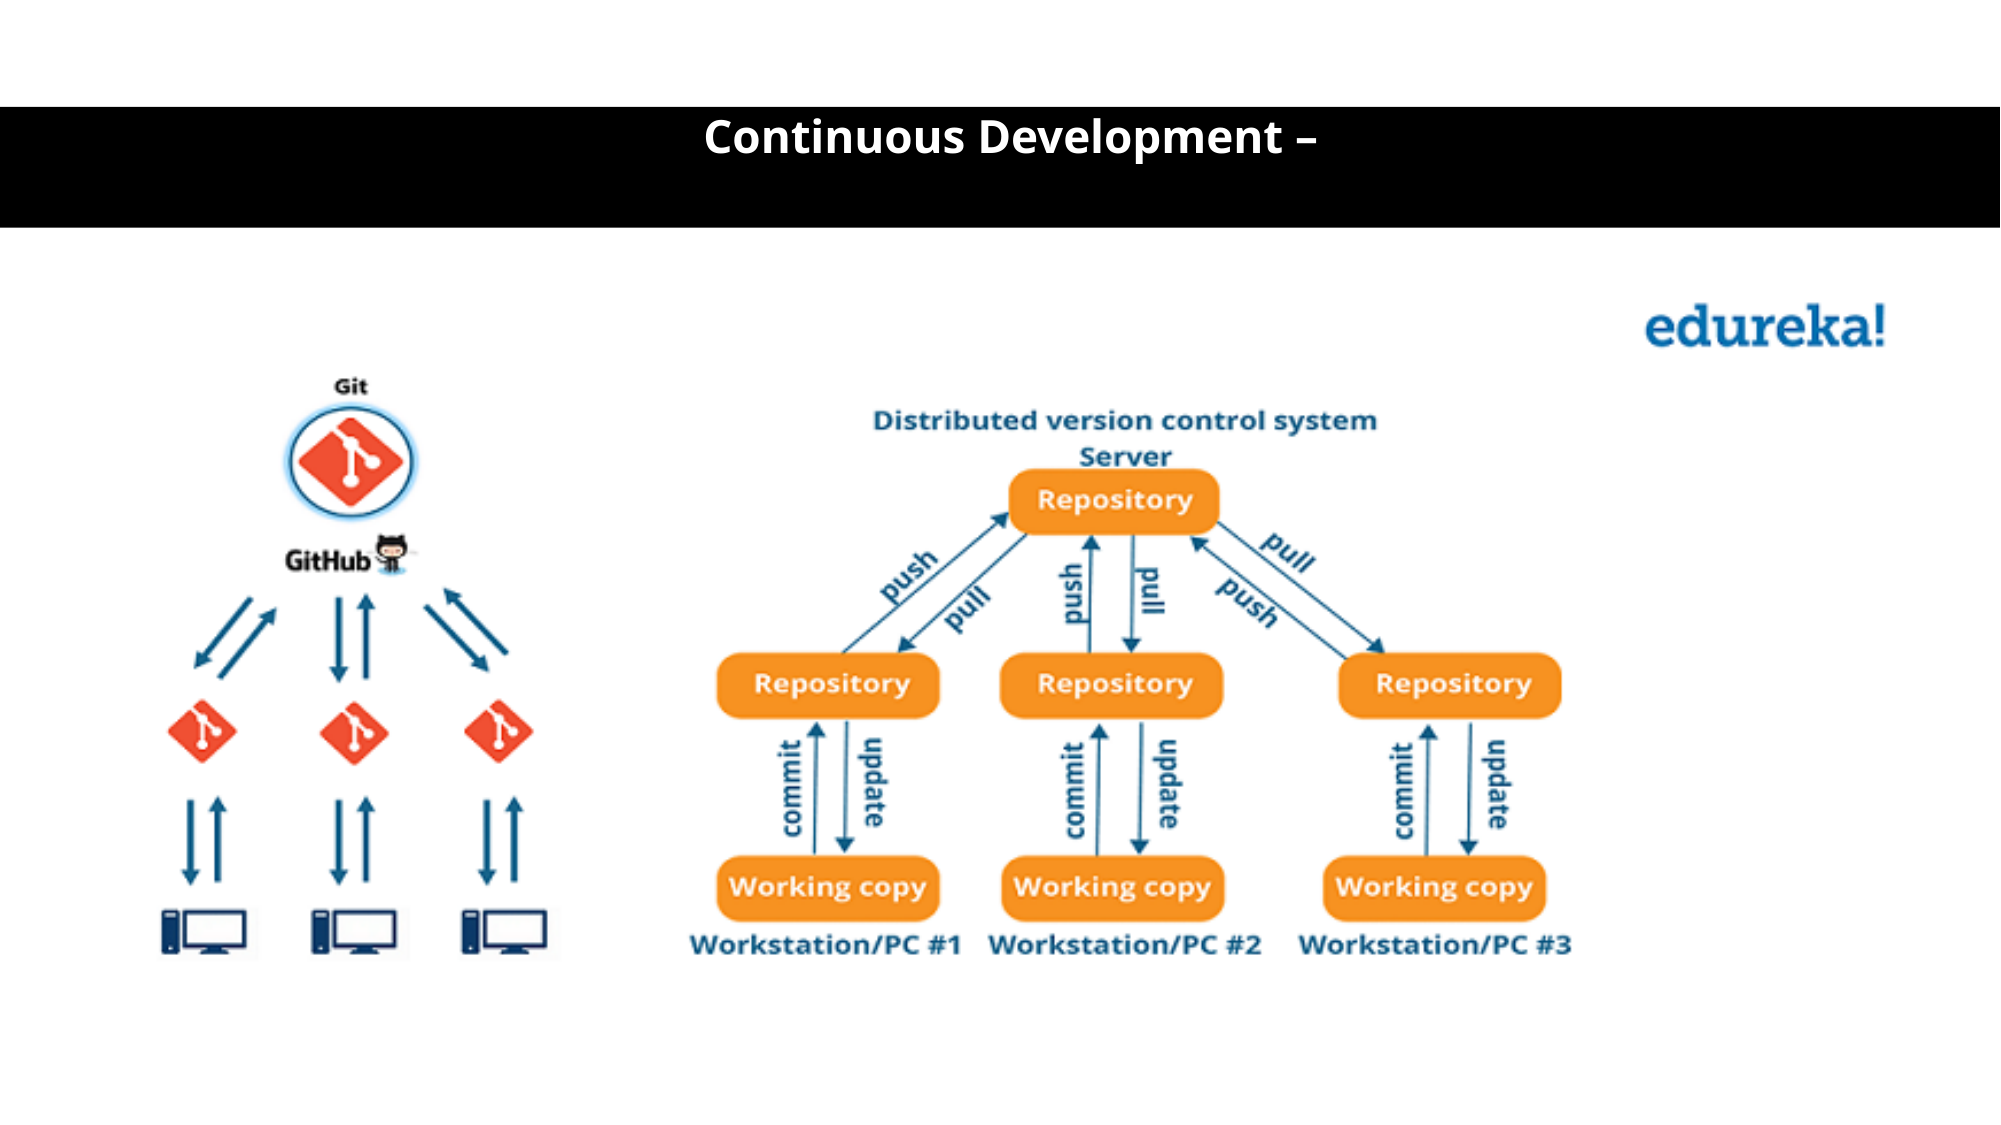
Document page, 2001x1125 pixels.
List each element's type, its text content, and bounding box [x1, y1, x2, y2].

text_box [0, 106, 2000, 229]
title Continuous Development – [91, 105, 1931, 228]
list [105, 299, 1895, 971]
